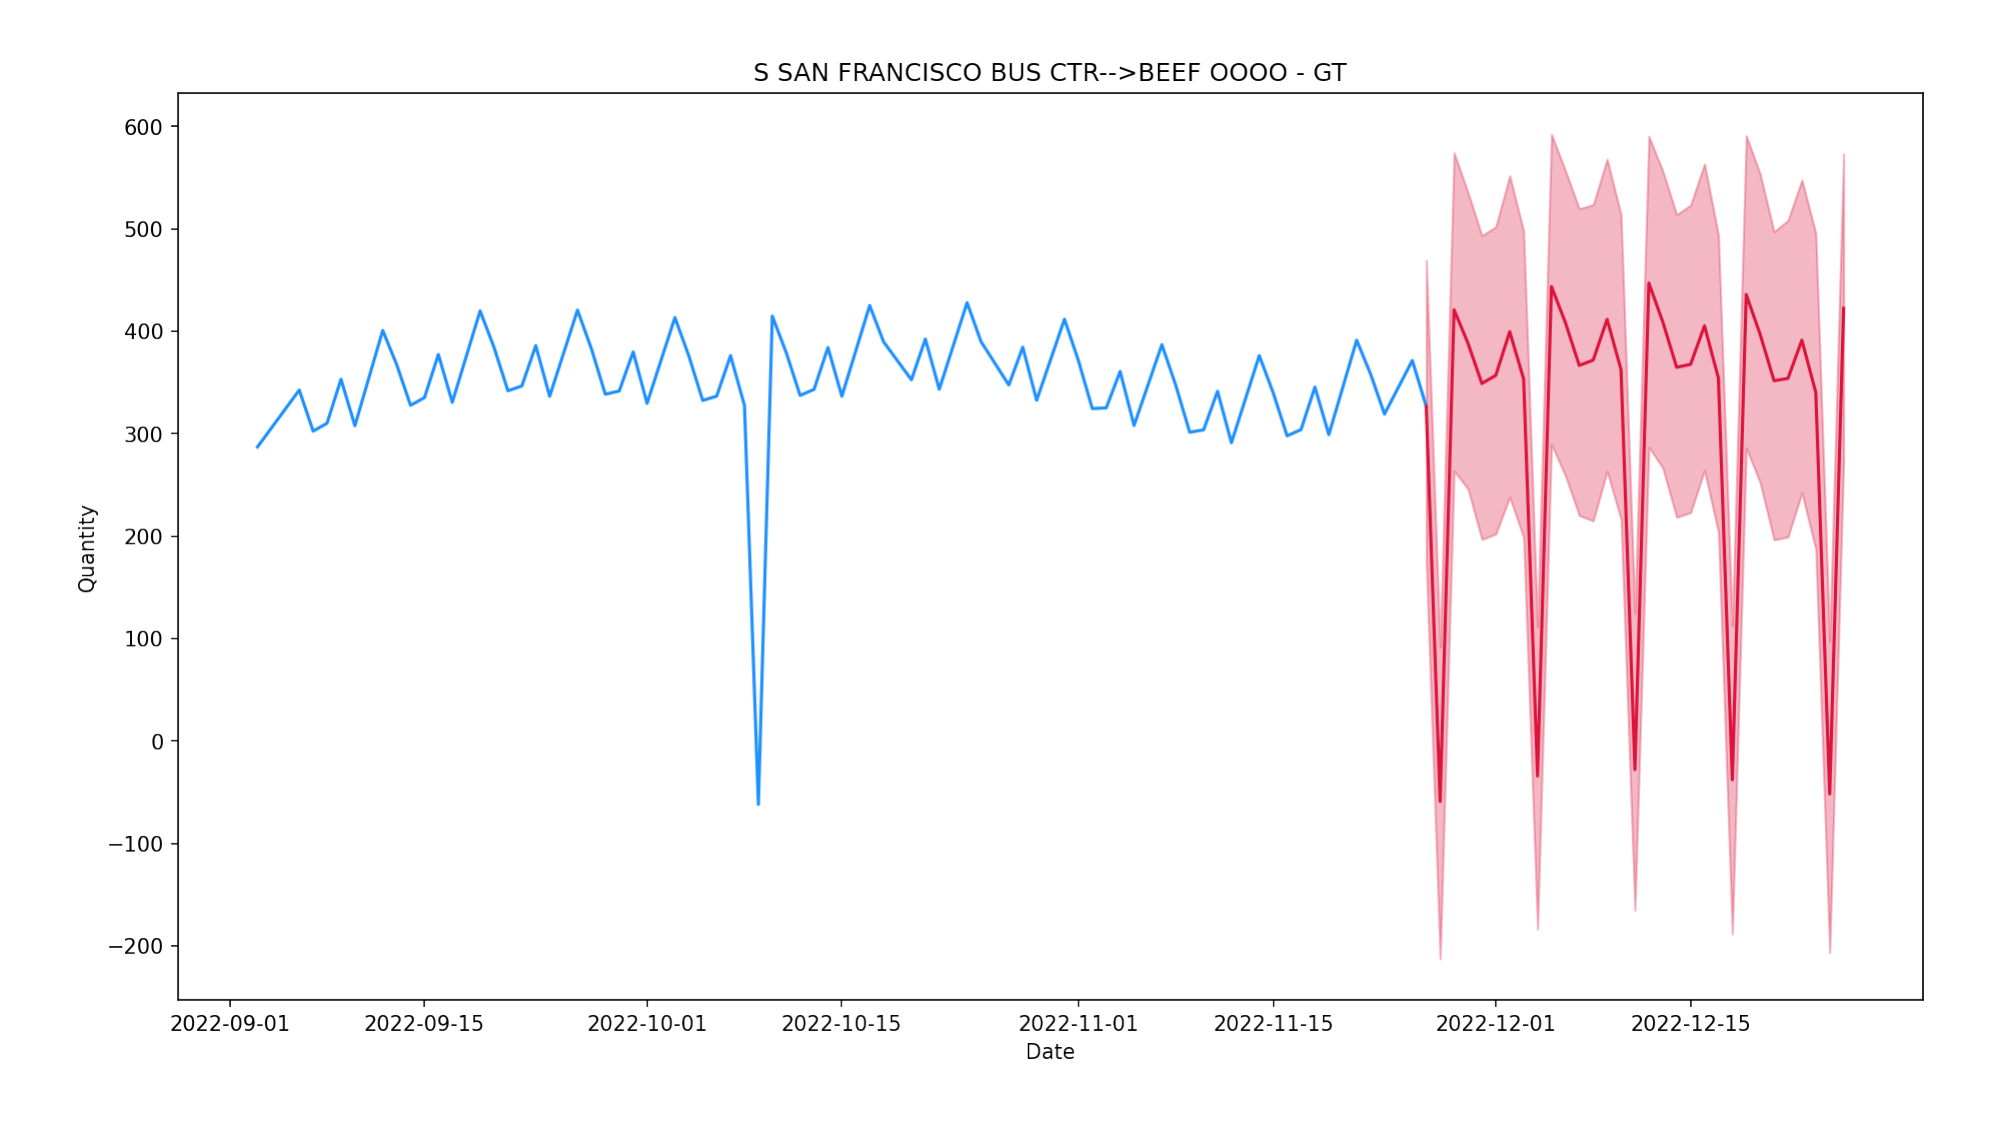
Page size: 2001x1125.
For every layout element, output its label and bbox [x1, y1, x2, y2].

picture [63, 47, 1937, 1078]
